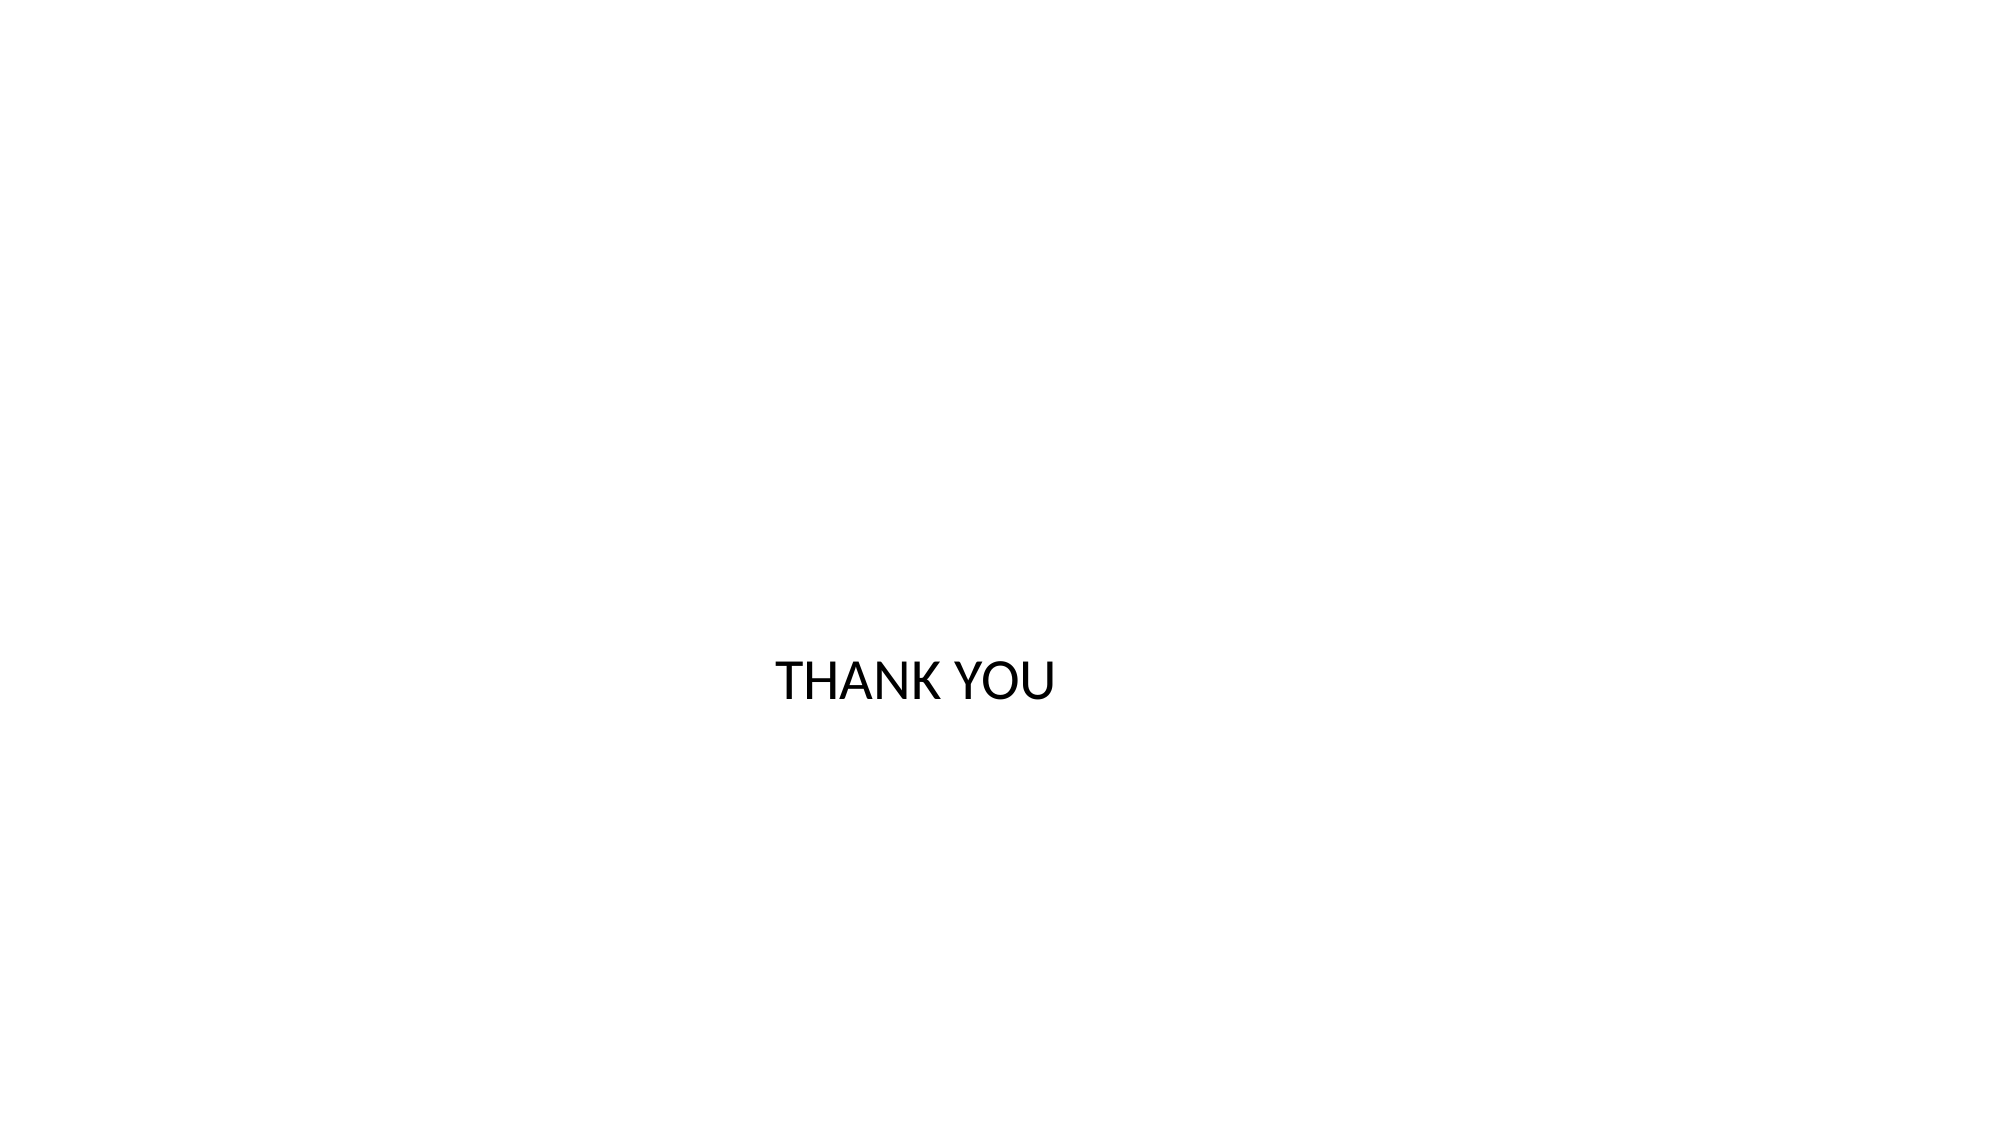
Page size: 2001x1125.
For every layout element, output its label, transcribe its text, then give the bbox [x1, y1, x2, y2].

list THANK YOU [137, 299, 1863, 1014]
